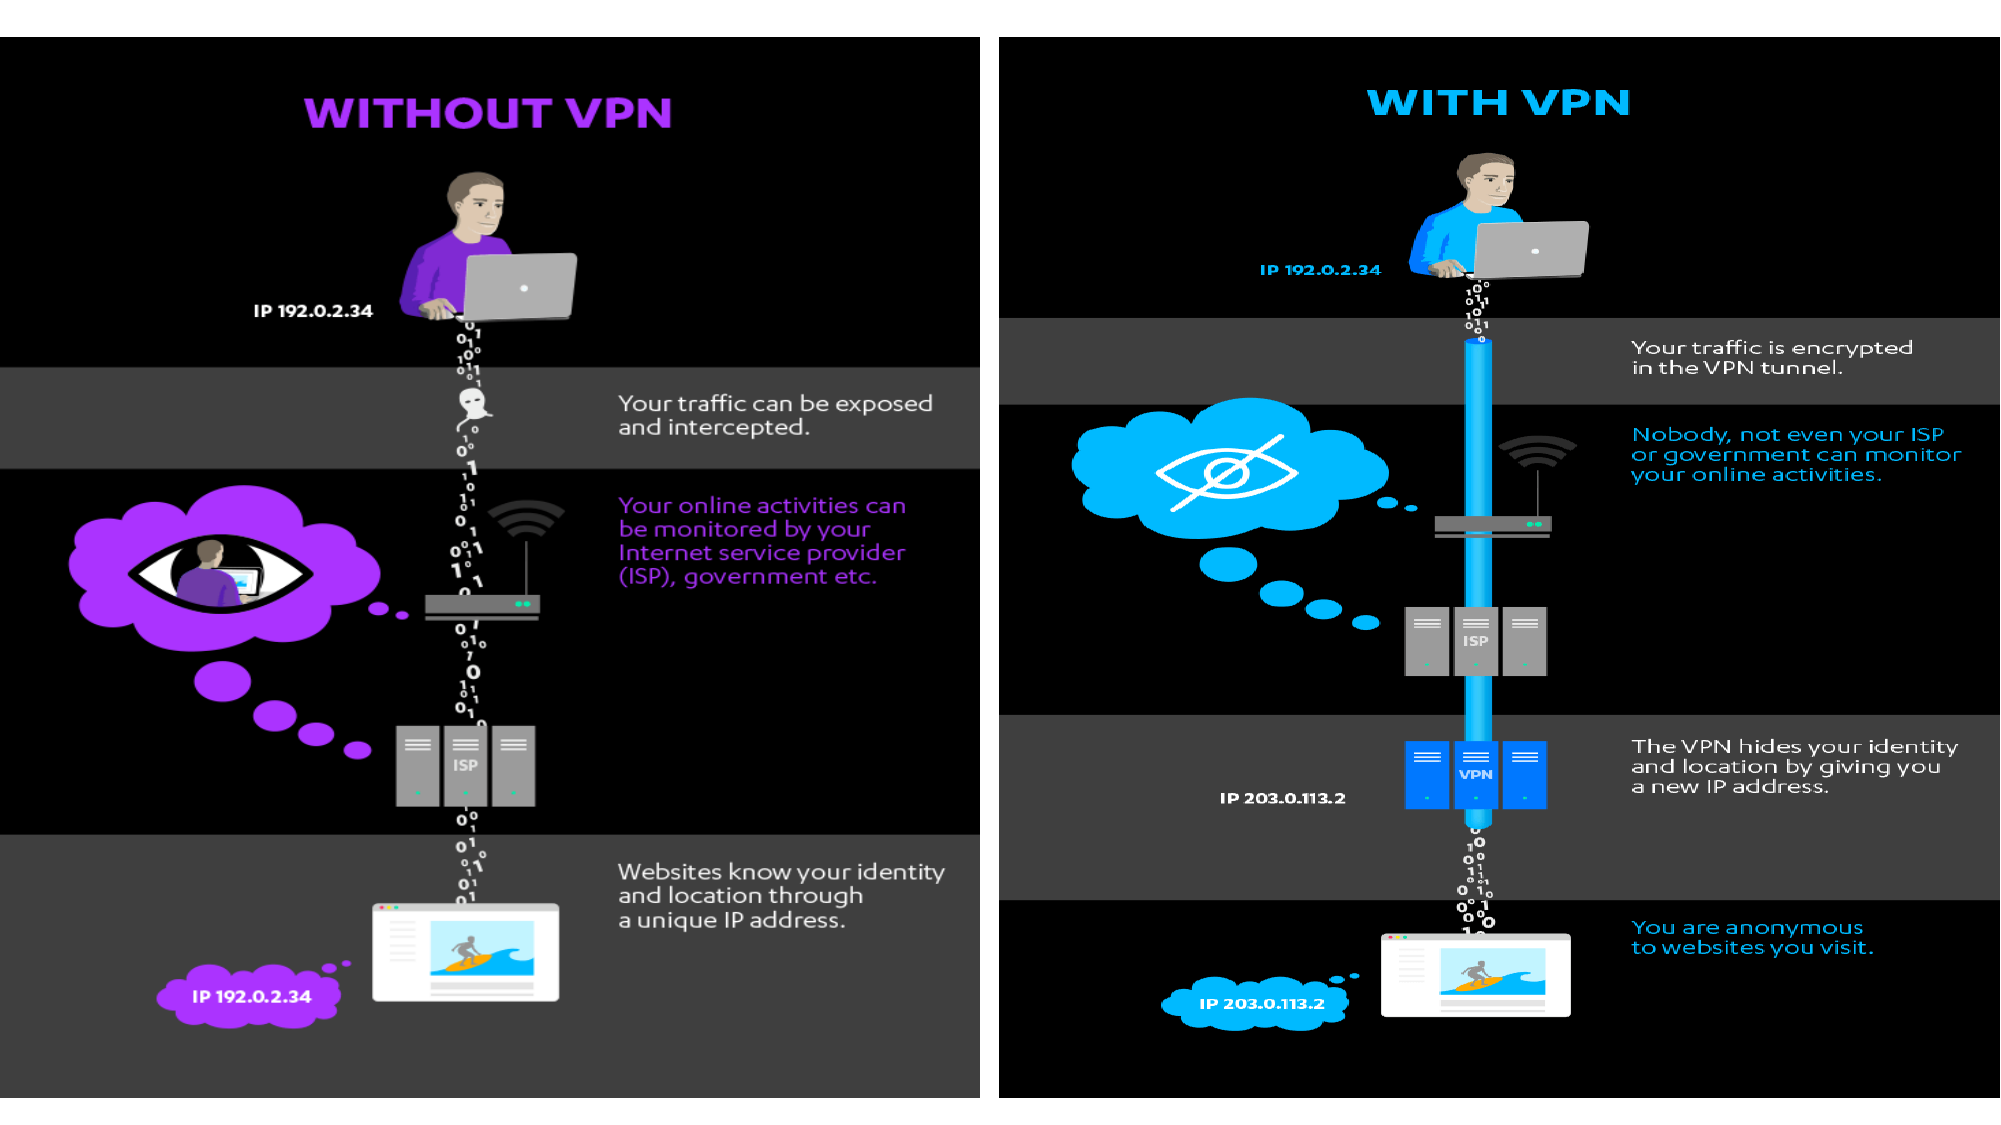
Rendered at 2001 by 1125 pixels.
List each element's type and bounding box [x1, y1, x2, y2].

picture [999, 37, 2000, 1098]
list [0, 37, 997, 1098]
